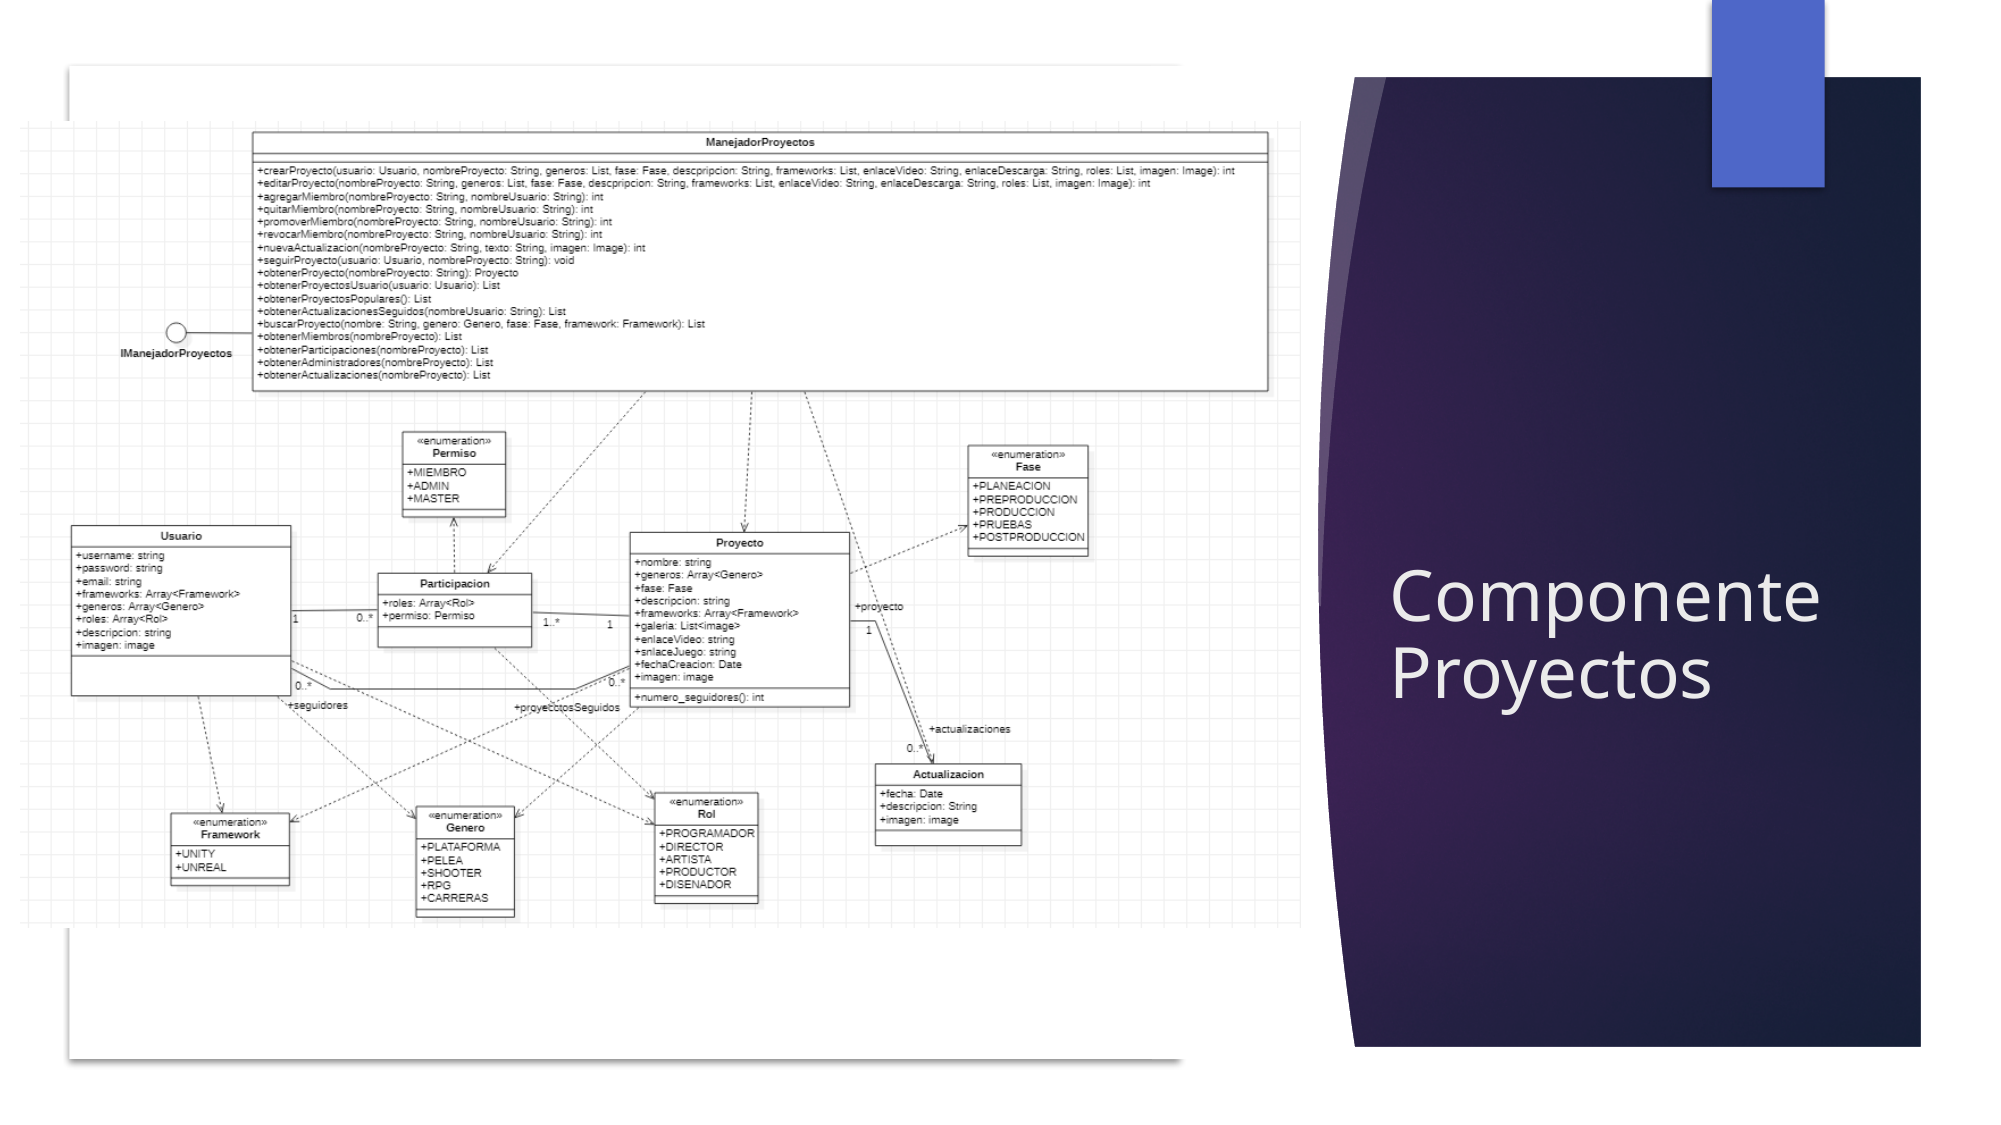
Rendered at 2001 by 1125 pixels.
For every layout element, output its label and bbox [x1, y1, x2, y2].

text_box [0, 0, 2000, 1125]
text_box [69, 64, 1367, 1060]
picture [20, 121, 1301, 928]
